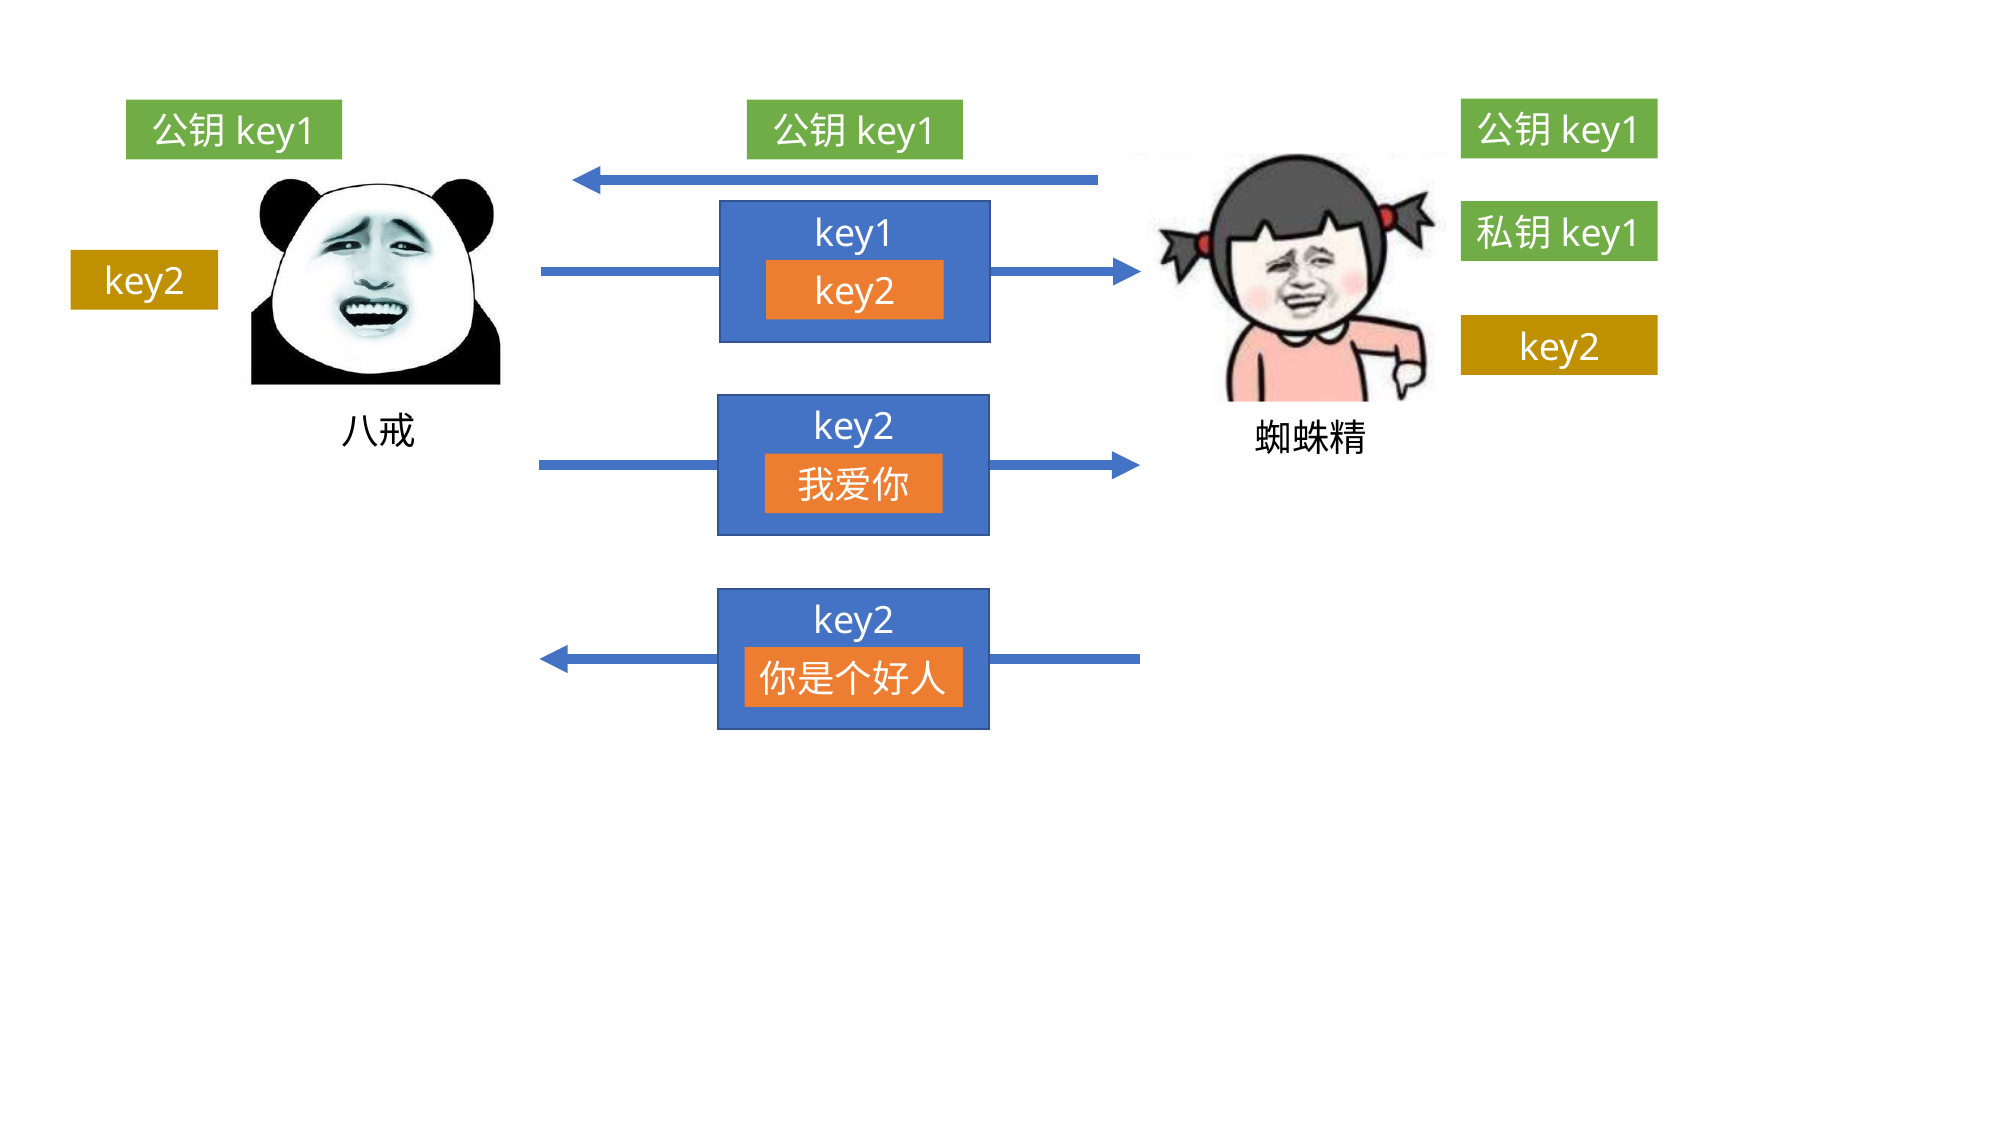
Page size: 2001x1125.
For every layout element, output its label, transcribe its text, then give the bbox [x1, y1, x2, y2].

text_box 私钥key1 [1460, 201, 1658, 261]
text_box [539, 588, 1141, 730]
text_box 公钥key1 [1460, 98, 1658, 159]
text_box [540, 201, 1142, 342]
text_box 公钥key1 [126, 99, 343, 160]
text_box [539, 394, 1141, 536]
text_box key2 [70, 249, 219, 310]
text_box 公钥key1 [746, 99, 963, 160]
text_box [245, 172, 512, 460]
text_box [1126, 153, 1455, 467]
text_box key2 [1460, 315, 1658, 375]
